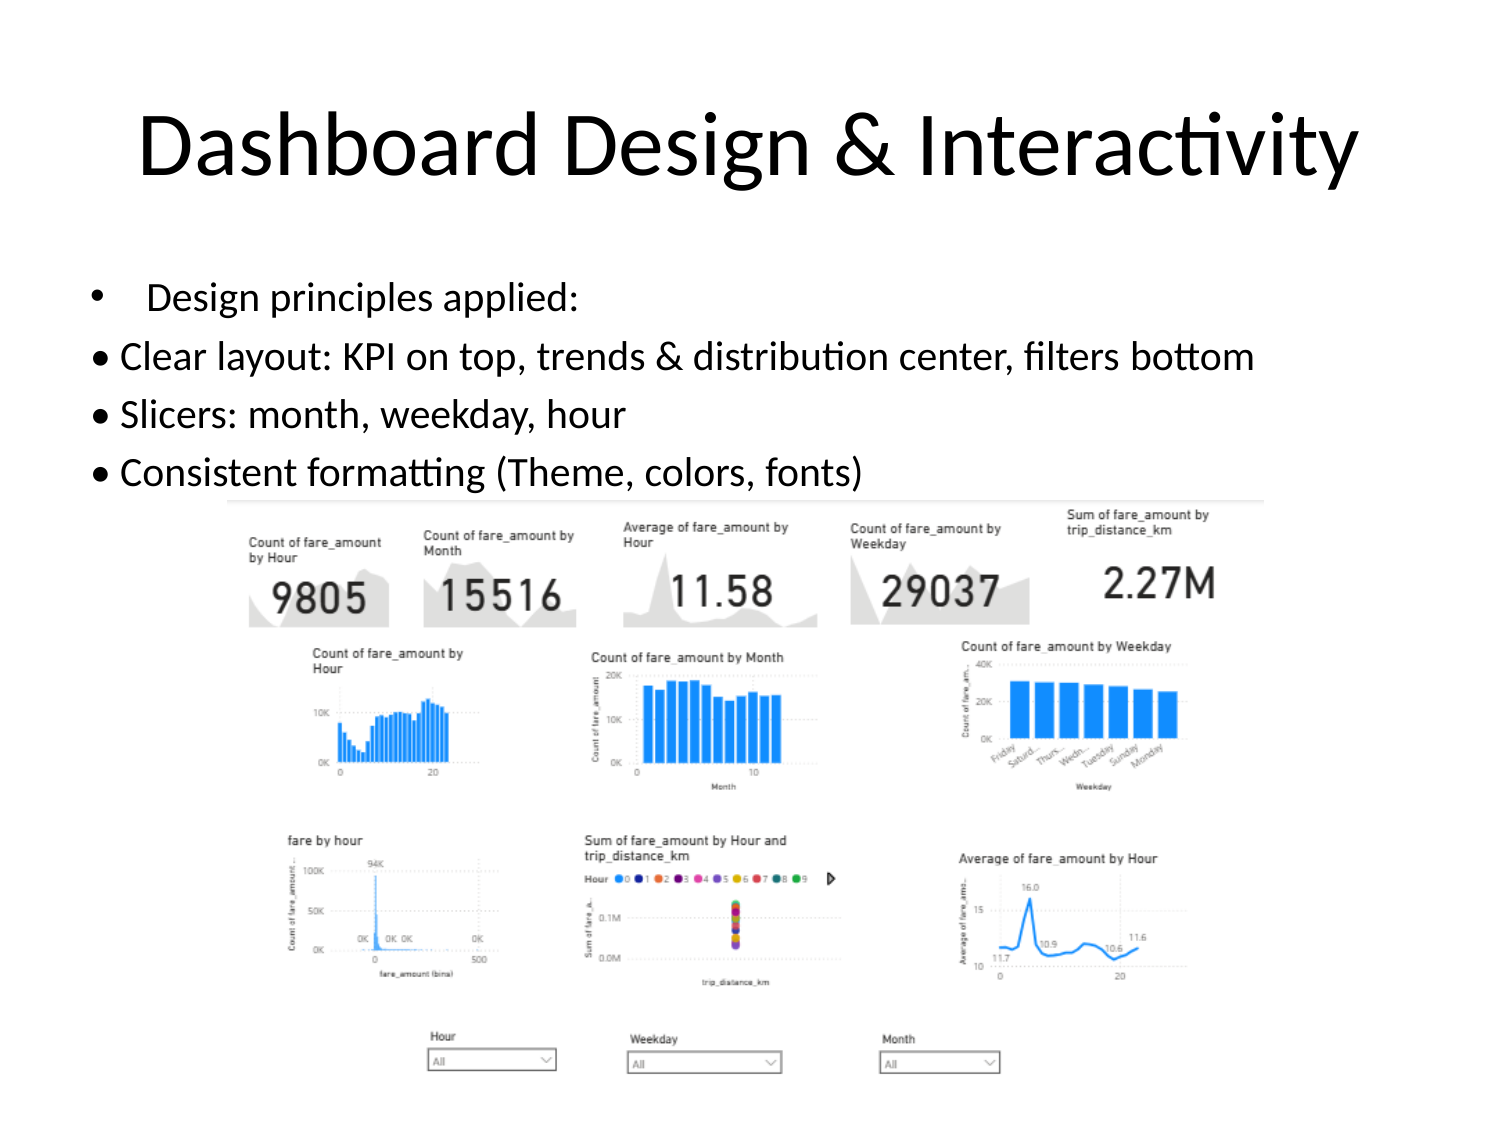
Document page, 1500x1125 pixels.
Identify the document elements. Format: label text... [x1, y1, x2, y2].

title Dashboard Design & Interactivity [75, 45, 1425, 233]
list Design principles applied: • Clear layout: KPI on top, trends & distribution center, filters bottom • Slicers: month, weekday, hour • Consistent formatting (Theme, colors, fonts) [75, 262, 1425, 1005]
picture [226, 499, 1264, 1082]
